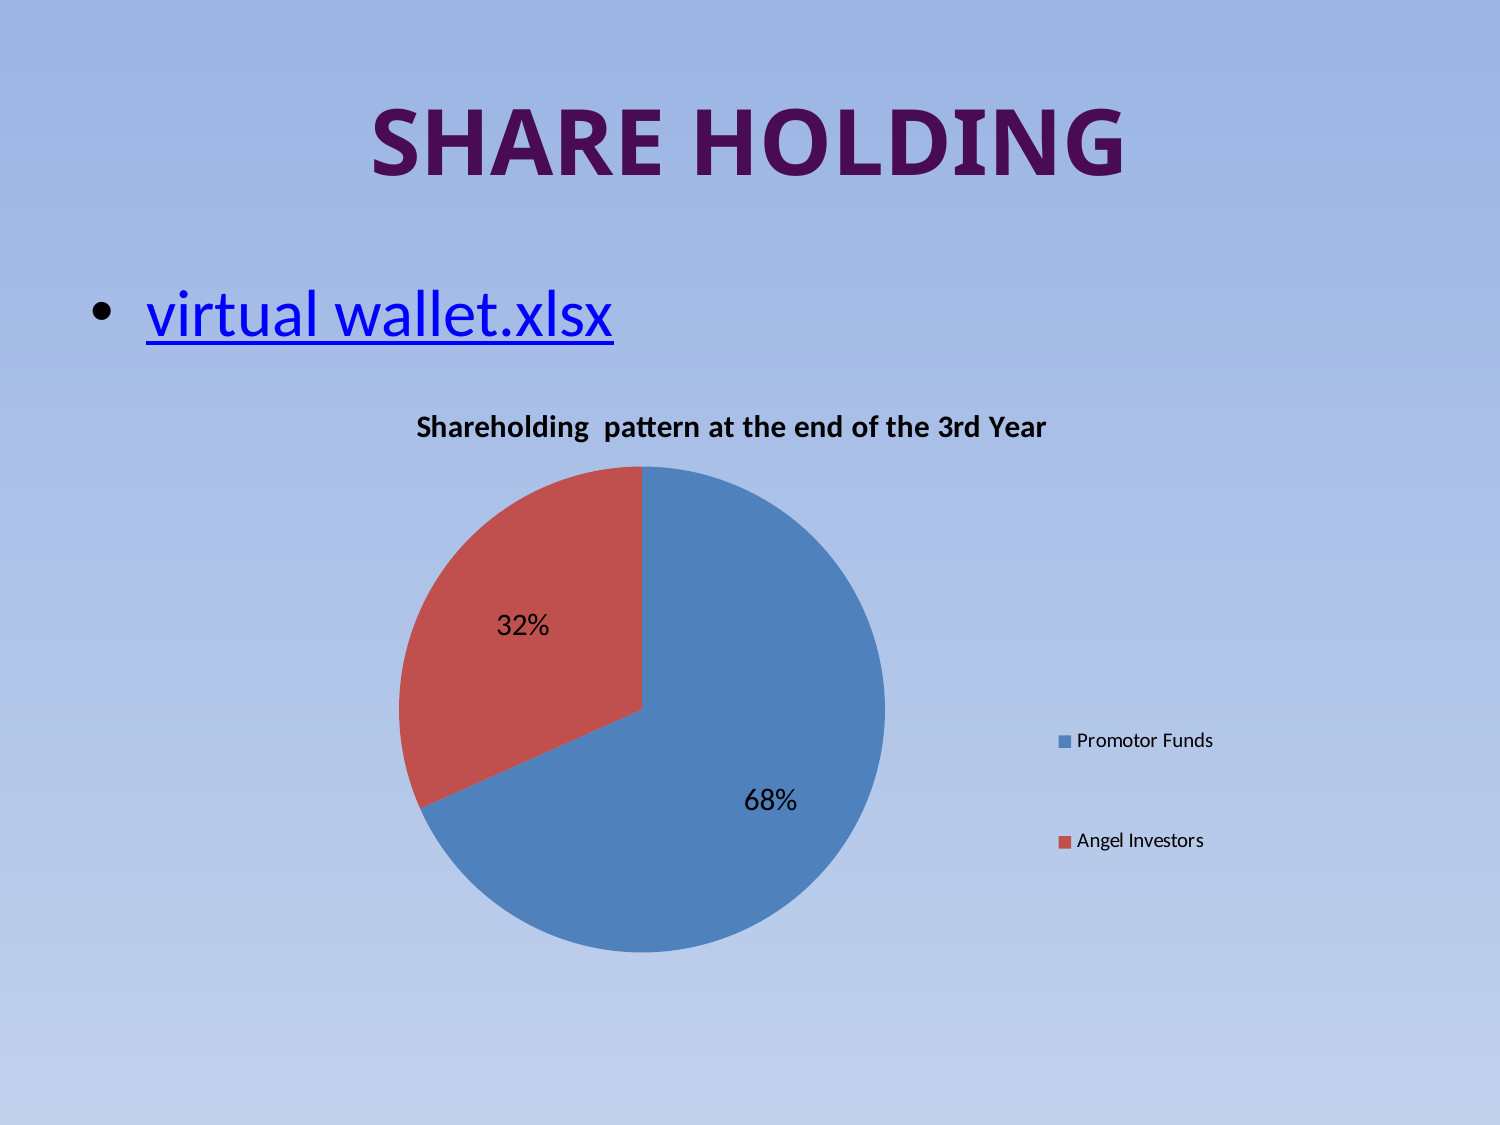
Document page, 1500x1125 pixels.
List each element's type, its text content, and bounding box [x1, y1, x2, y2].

chart [182, 385, 1282, 965]
list virtual wallet.xlsx [75, 262, 1425, 1005]
title SHARE HOLDING [75, 45, 1425, 233]
